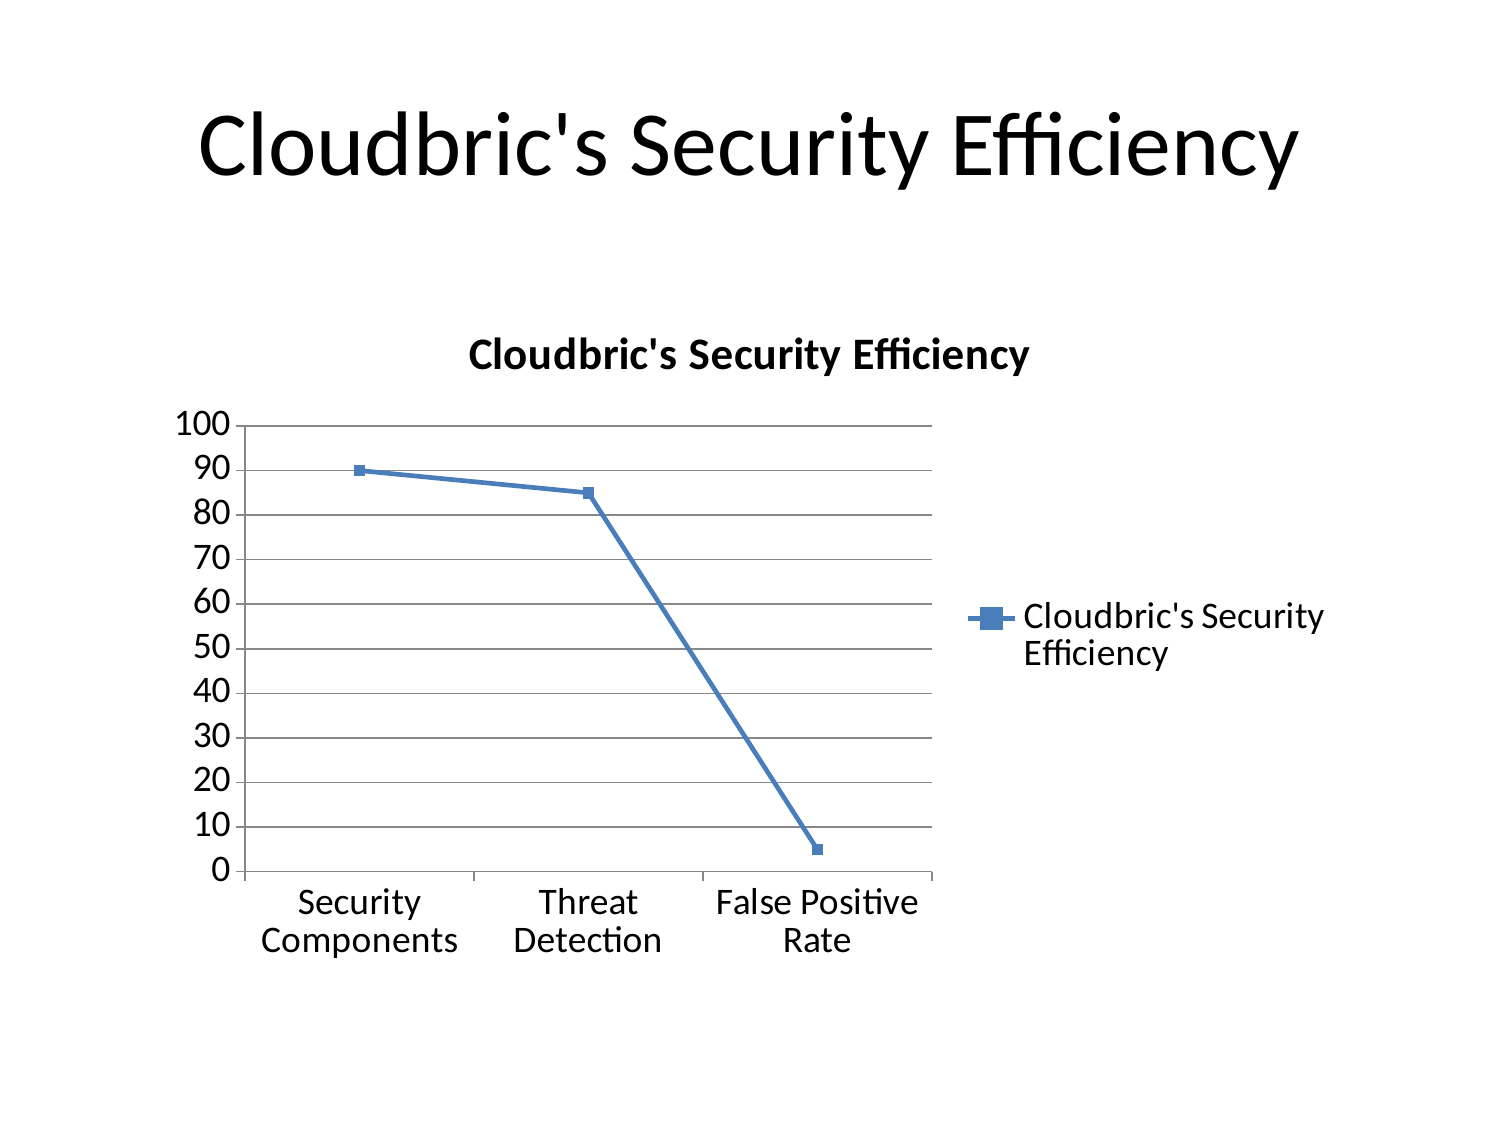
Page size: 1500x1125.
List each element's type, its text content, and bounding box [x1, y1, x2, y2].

title Cloudbric's Security Efficiency [75, 45, 1425, 233]
chart [149, 299, 1351, 976]
